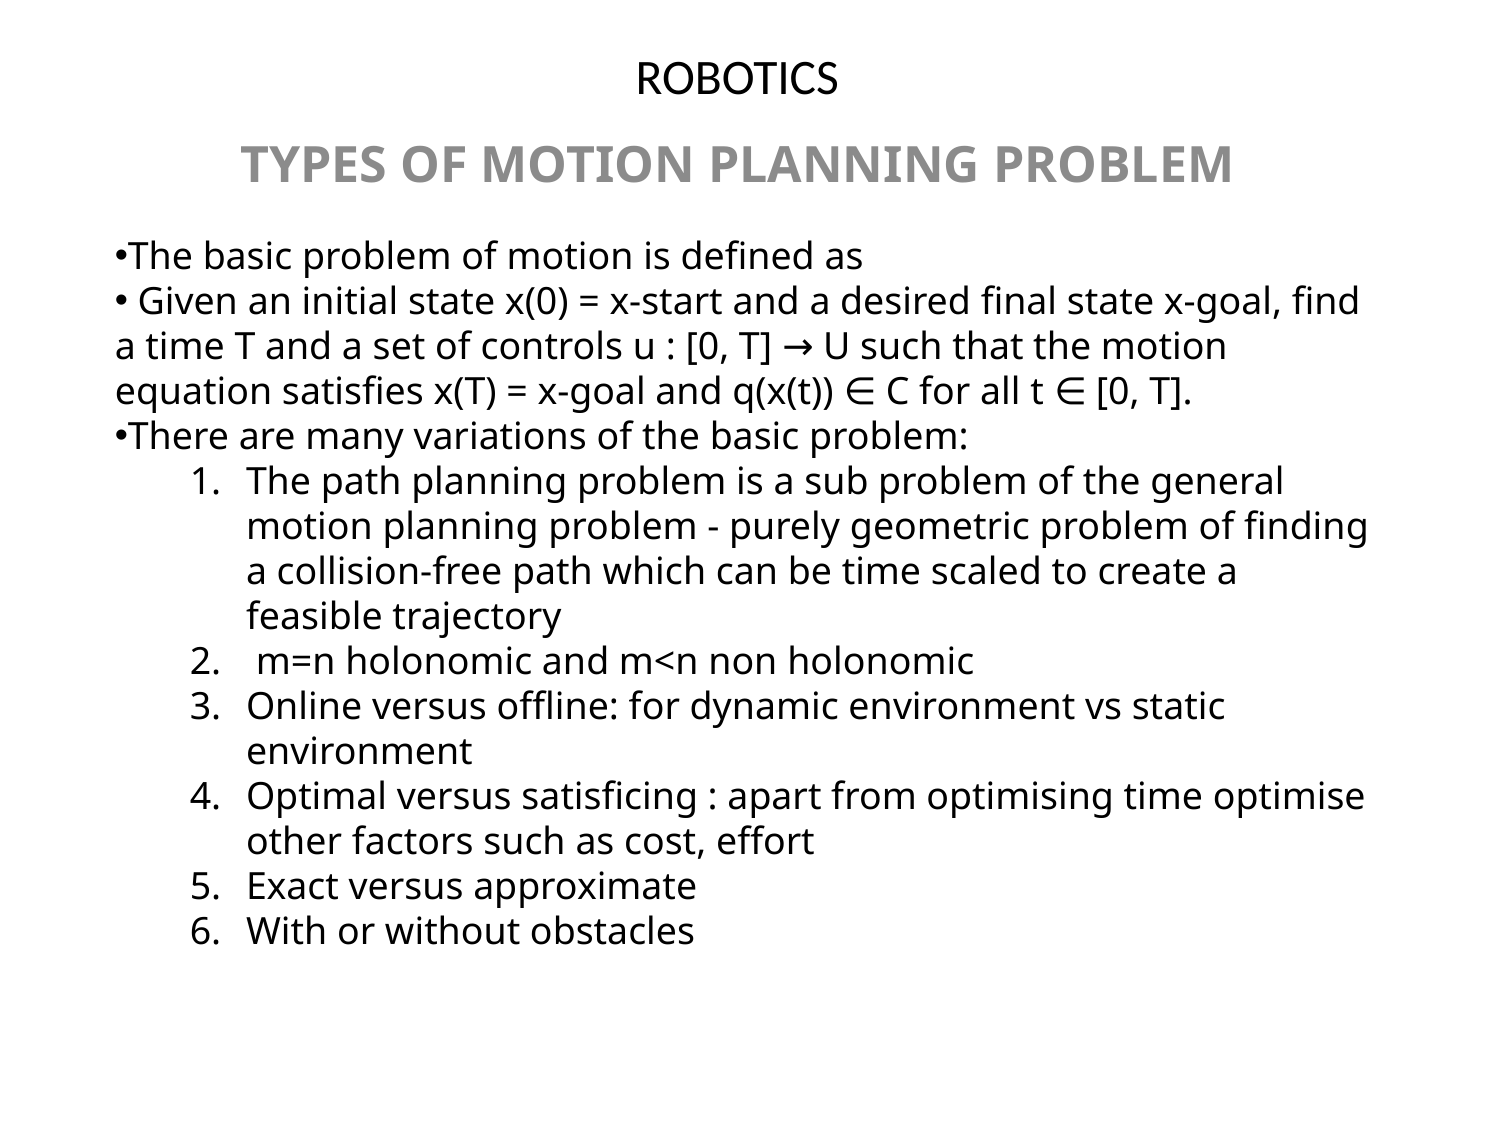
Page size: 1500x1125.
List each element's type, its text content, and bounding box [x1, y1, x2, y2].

subtitle TYPES OF MOTION PLANNING PROBLEM [212, 125, 1263, 200]
title ROBOTICS [99, 37, 1375, 113]
text_box The basic problem of motion is defined as Given an initial state x(0) = x-start and a desired final state x-goal, find a time T and a set of controls u : [0, T] → U such that the motion equation satisfies x(T) = x-goal and q(x(t)) ∈ C for all t ∈ [0, T]. There are many variations of the basic problem: The path planning problem is a sub problem of the general motion planning problem - purely geometric problem of finding a collision-free path which can be time scaled to create a feasible trajectory m=n holonomic and m<n non holonomic Online versus offline: for dynamic environment vs static environment Optimal versus satisficing : apart from optimising time optimise other factors such as cost, effort Exact versus approximate With or without obstacles [99, 224, 1400, 1125]
